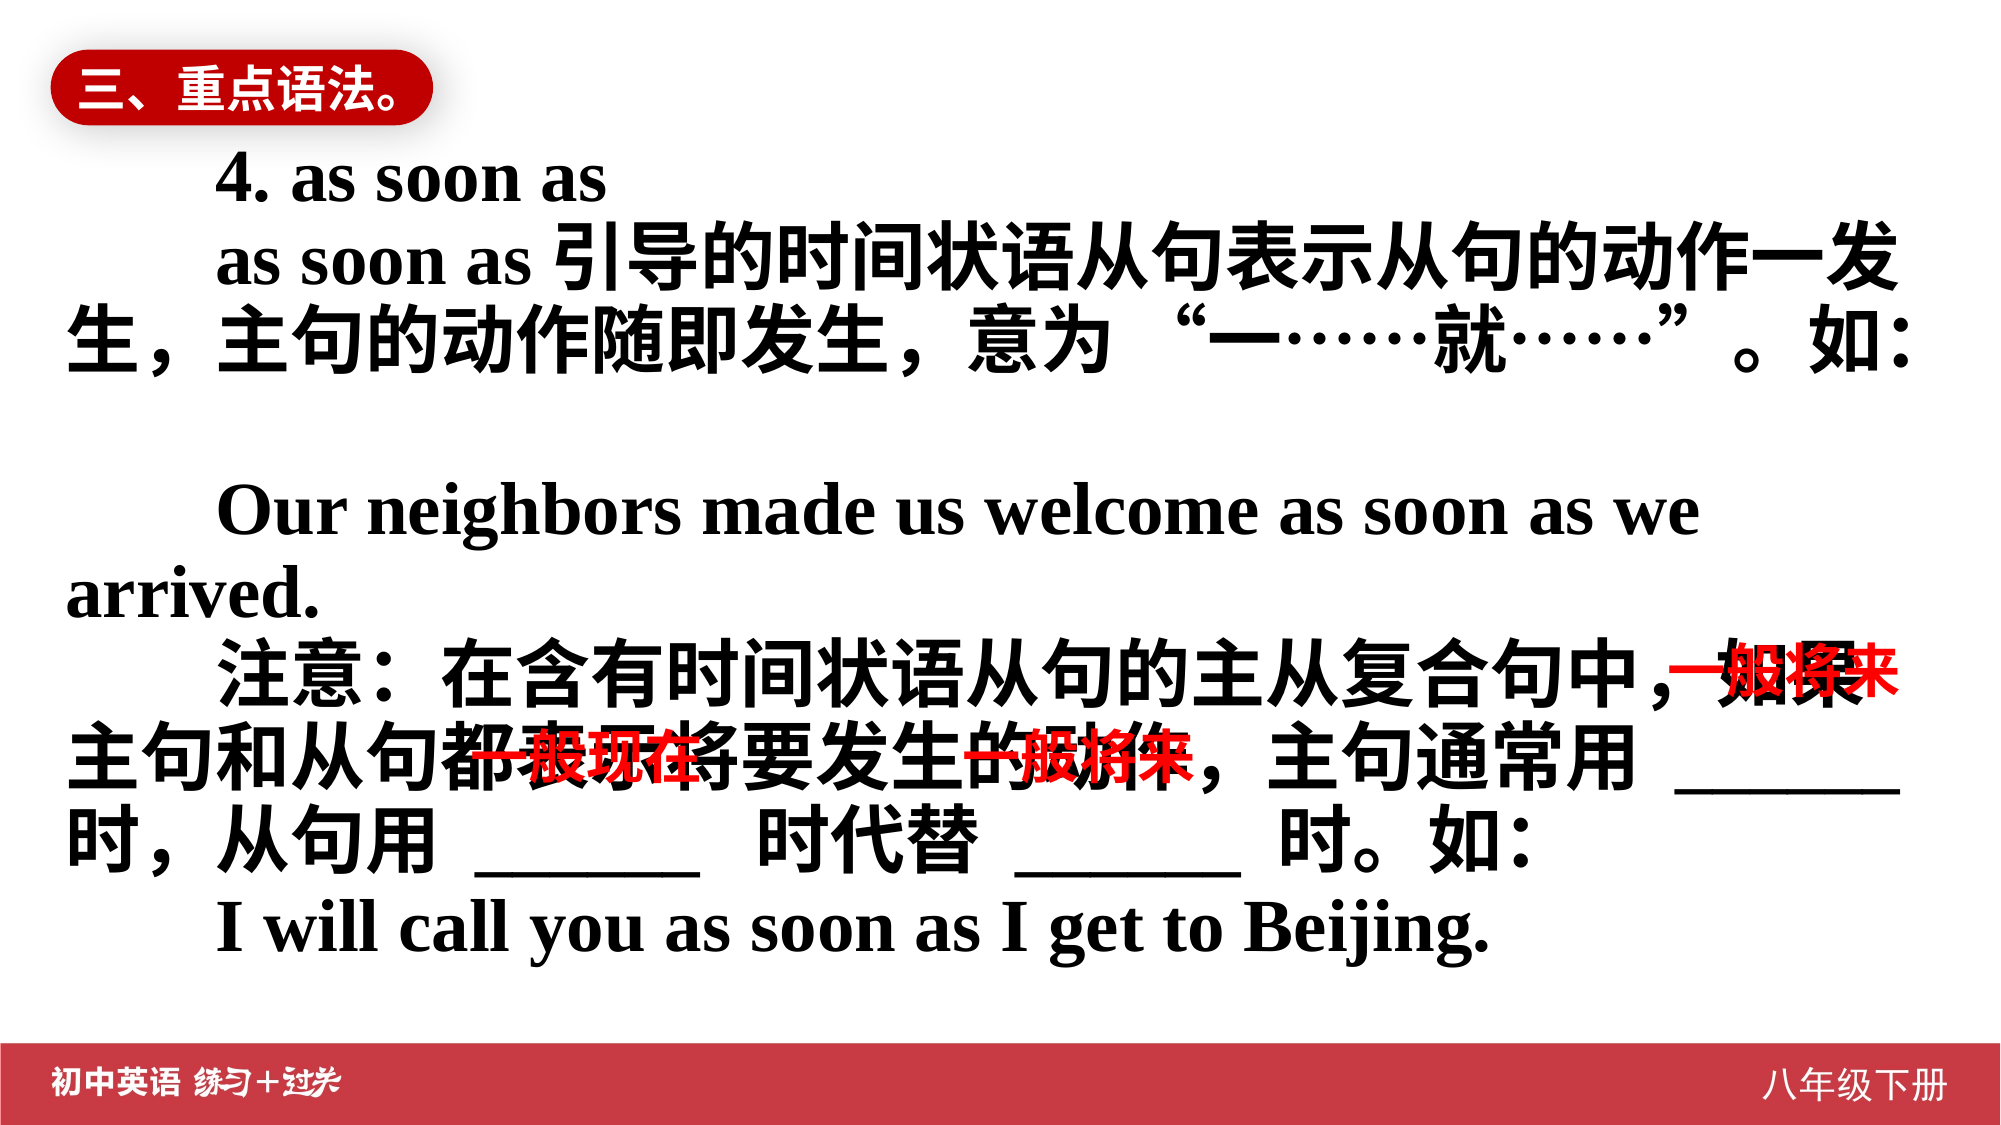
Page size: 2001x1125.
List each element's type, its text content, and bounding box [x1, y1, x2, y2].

text_box 一般将来 [948, 712, 1422, 798]
text_box 三、重点语法。 [62, 49, 412, 125]
text_box 一般将来 [1653, 626, 2000, 712]
text_box [49, 59, 62, 116]
text_box [412, 52, 435, 123]
text_box 一般现在 [455, 712, 930, 798]
picture [0, 0, 2001, 1125]
text_box 4. as soon as as soon as引导的时间状语从句表示从句的动作一发生，主句的动作随即发生，意为 “一……就……”。如： Our neighbors made us welcome as soon as we arrived. 注意：在含有时间状语从句的主从复合句中，如果主句和从句都表示将要发生的动作，主句通常用 ______时，从句用 ______ 时代替 ______ 时。如： I will call you as soon as I get to Beijing. [50, 125, 1932, 974]
